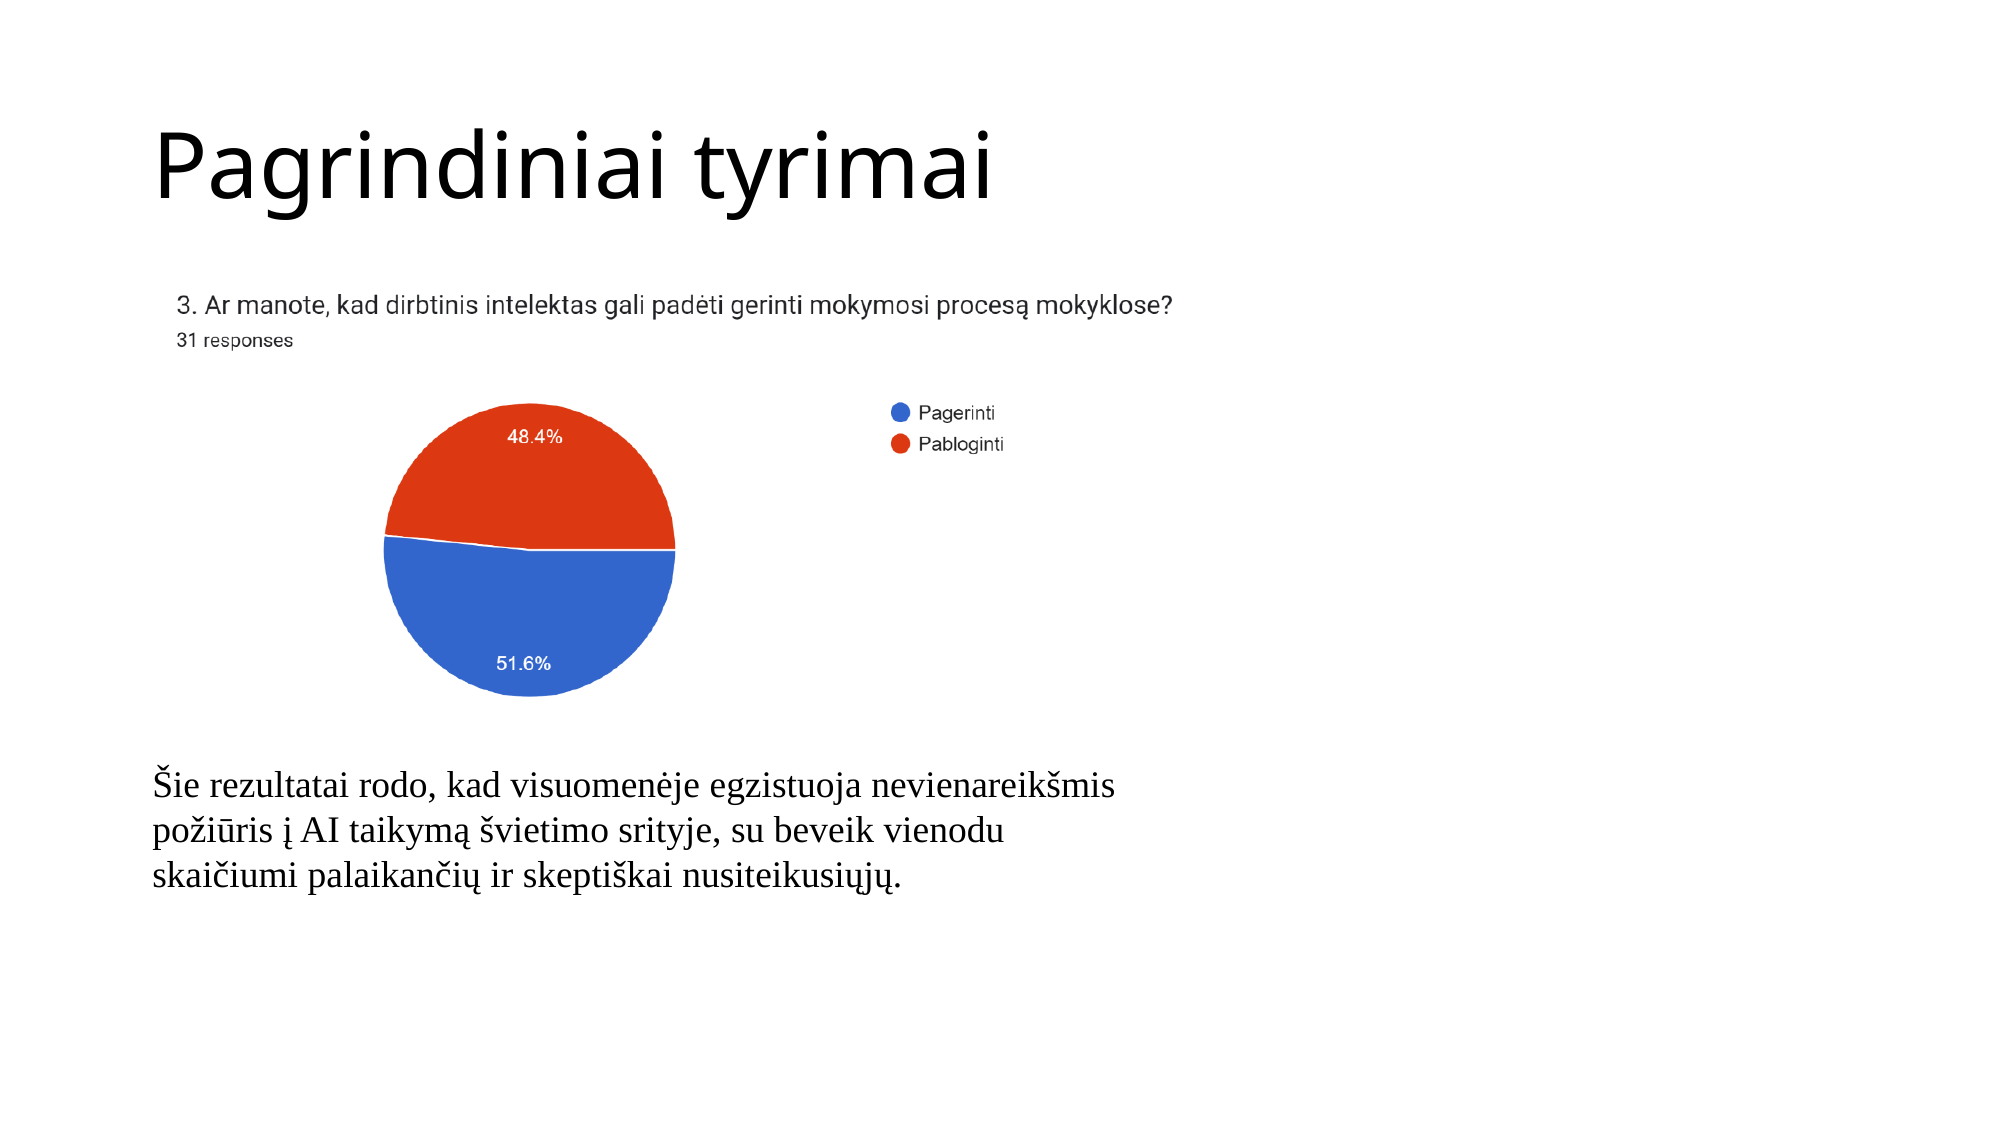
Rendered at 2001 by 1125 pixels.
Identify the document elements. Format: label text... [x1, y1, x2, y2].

title Pagrindiniai tyrimai [137, 59, 1863, 278]
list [137, 248, 1328, 753]
text_box Šie rezultatai rodo, kad visuomenėje egzistuoja nevienareikšmis požiūris į AI taikymą švietimo srityje, su beveik vienodu skaičiumi palaikančių ir skeptiškai nusiteikusiųjų. [137, 753, 1138, 903]
